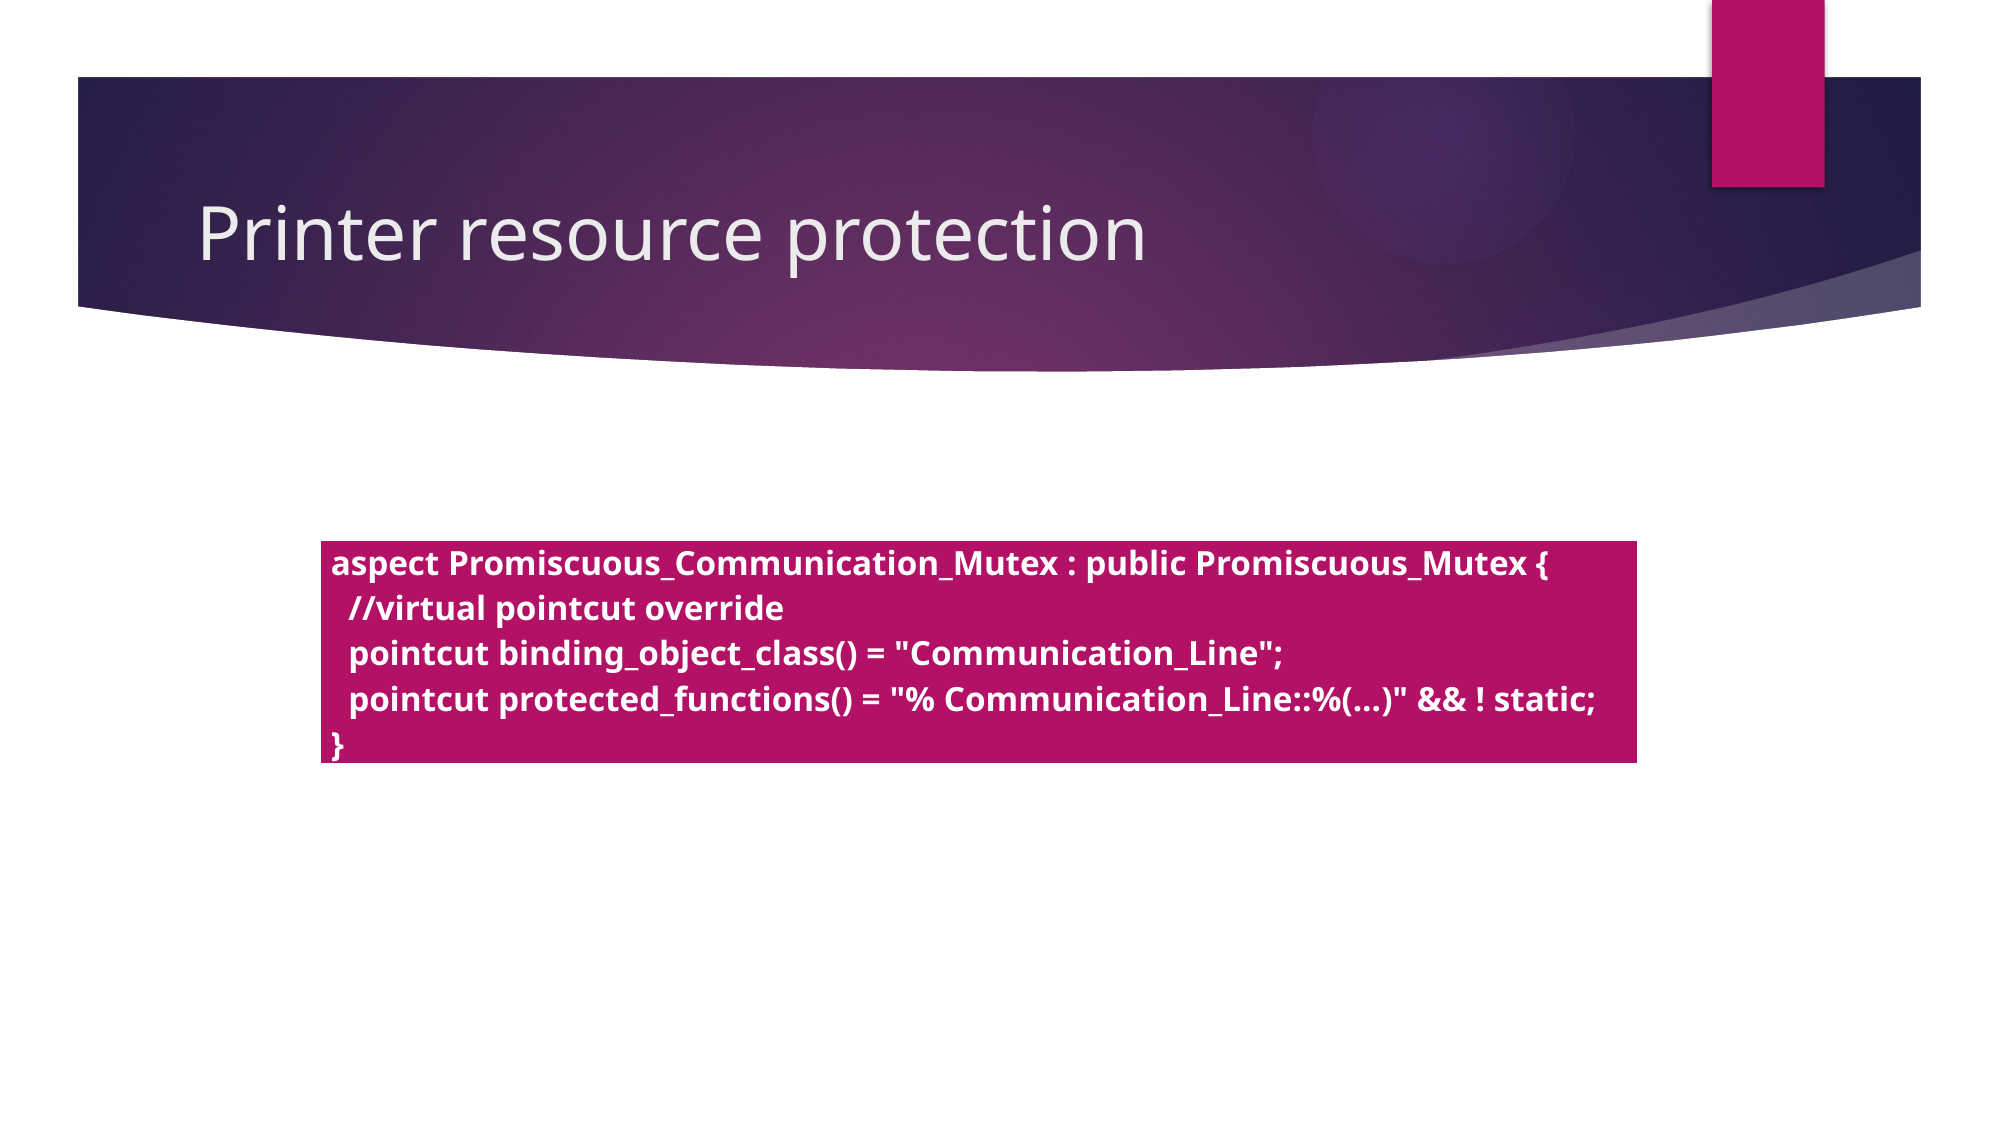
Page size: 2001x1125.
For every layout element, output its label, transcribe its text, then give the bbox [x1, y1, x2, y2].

table_header aspect Promiscuous_Communication_Mutex : public Promiscuous_Mutex { //virtual pointcut override pointcut binding_object_class() = "Communication_Line"; pointcut protected_functions() = "% Communication_Line::%(...)" && ! static; } [321, 541, 1637, 763]
text_box [492, 659, 2000, 735]
title Printer resource protection [181, 172, 1619, 289]
